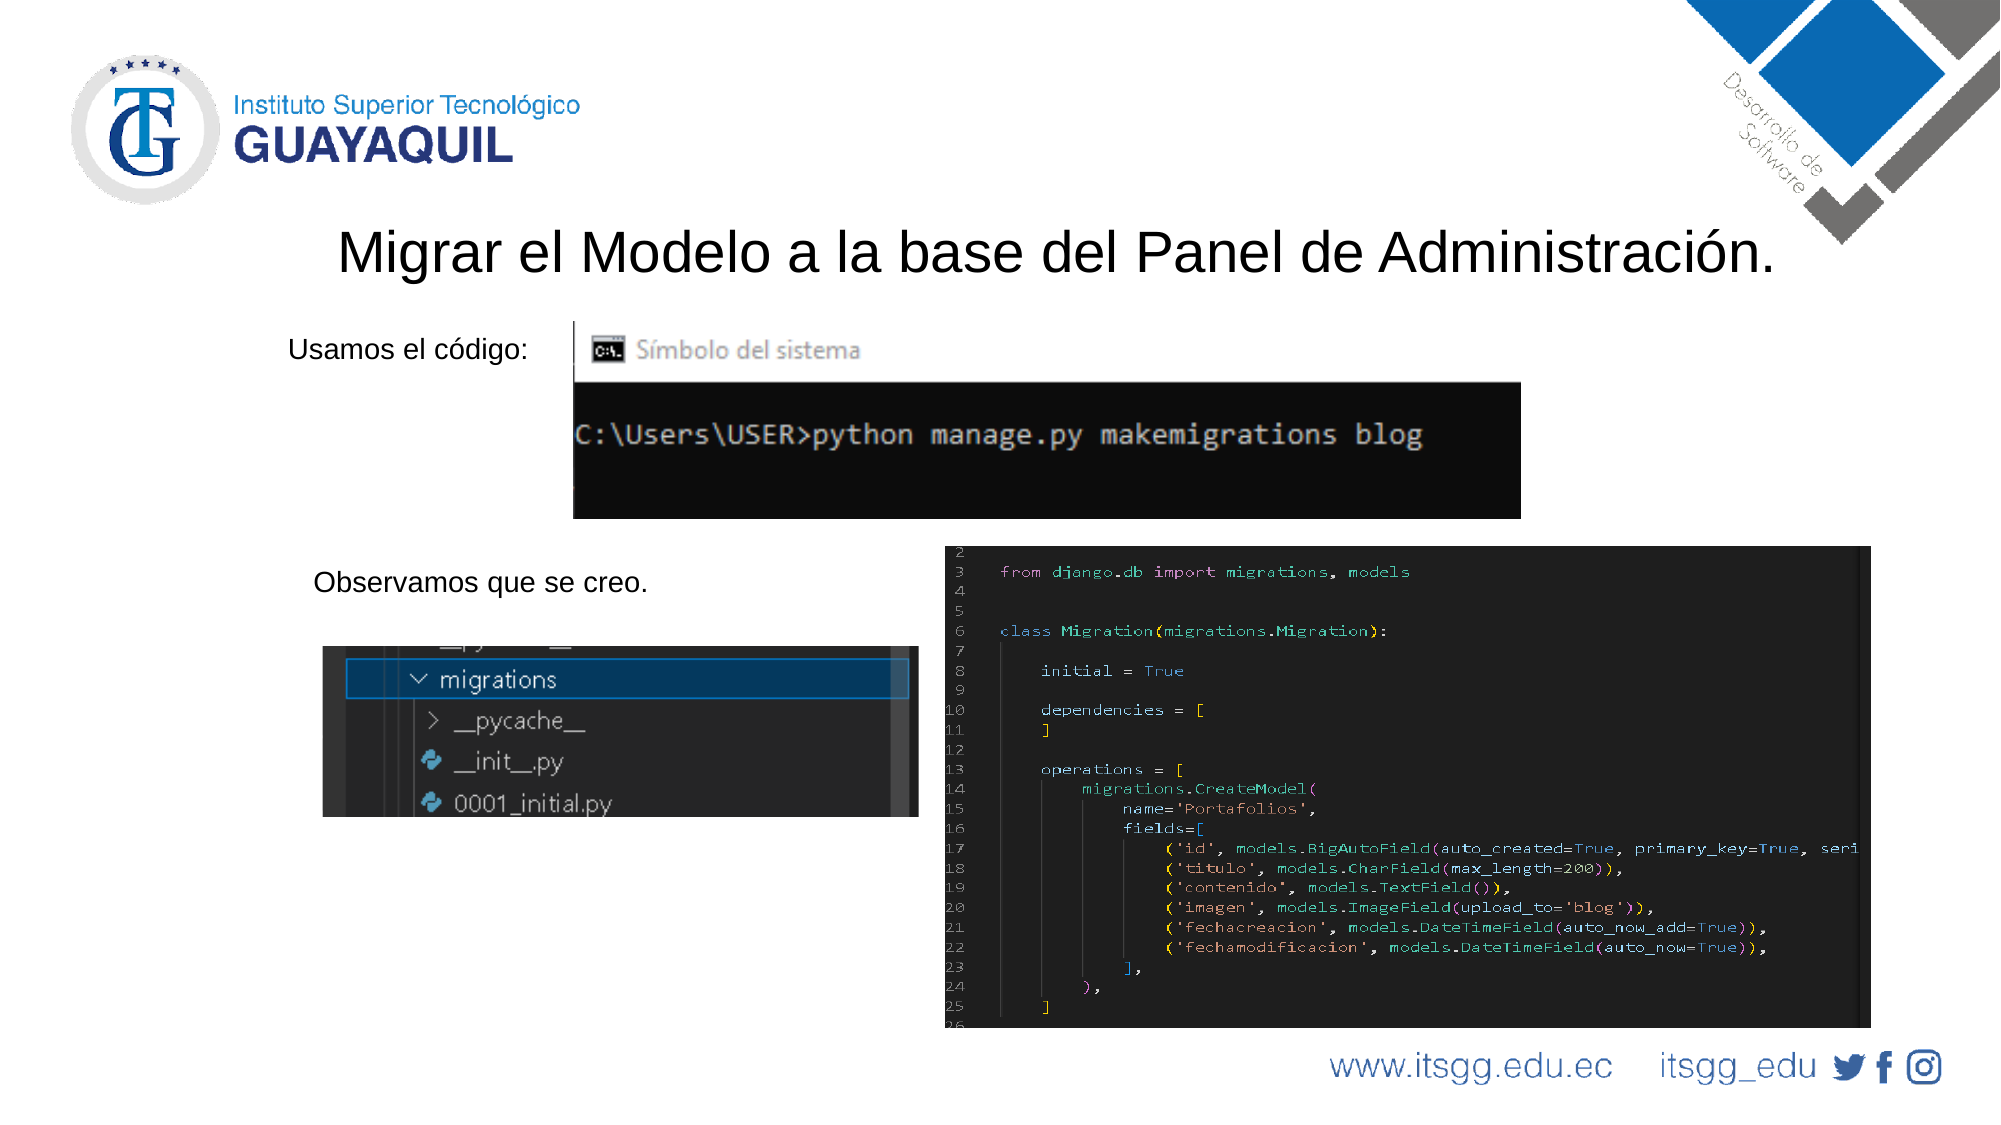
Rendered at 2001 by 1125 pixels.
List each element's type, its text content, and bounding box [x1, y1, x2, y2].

text_box Usamos el código: [273, 322, 544, 373]
text_box Migrar el Modelo a la base del Panel de Administración. [322, 206, 1803, 292]
text_box Observamos que se creo. [298, 556, 664, 606]
picture [0, 0, 2000, 1125]
